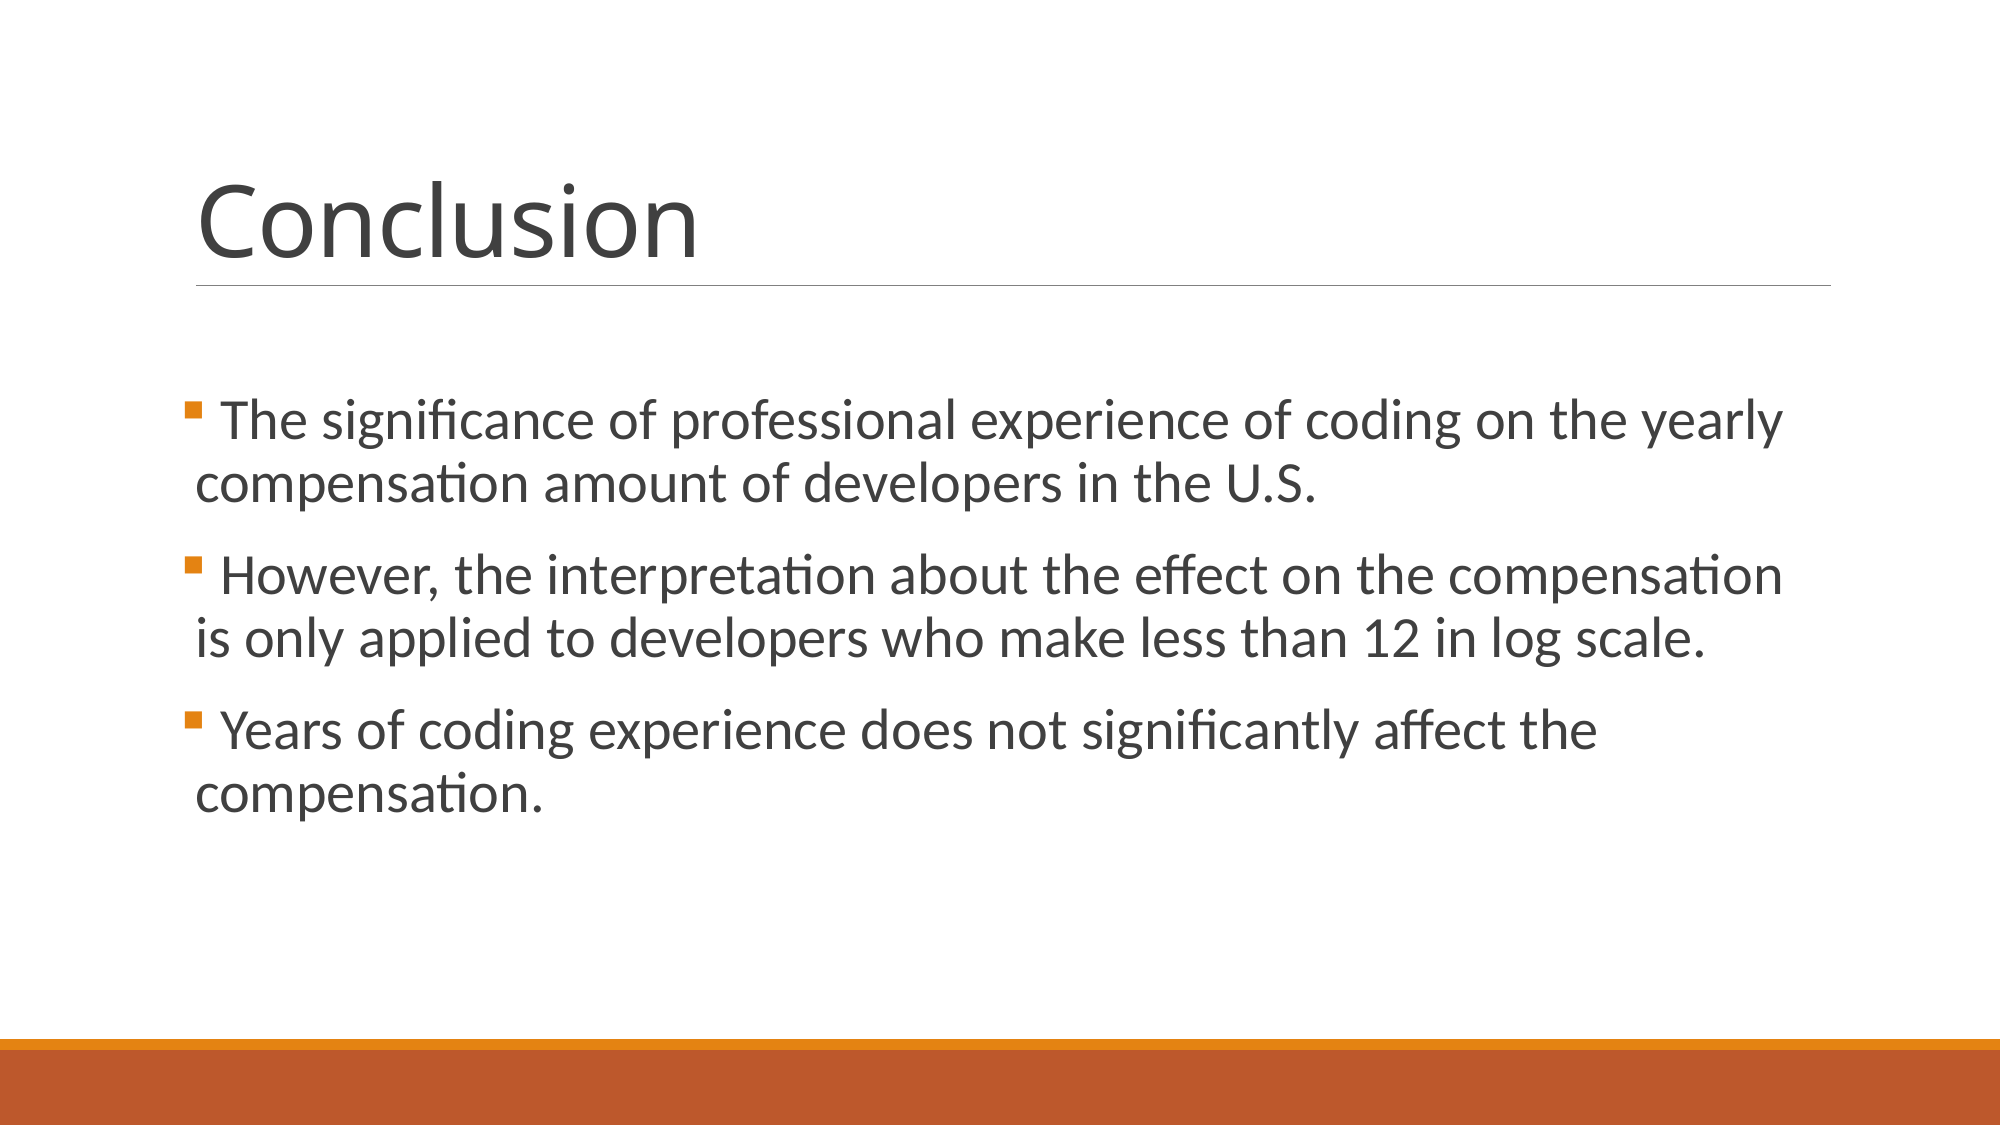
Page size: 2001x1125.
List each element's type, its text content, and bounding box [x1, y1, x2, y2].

title Conclusion [180, 47, 1830, 285]
list The significance of professional experience of coding on the yearly compensation amount of developers in the U.S. However, the interpretation about the effect on the compensation is only applied to developers who make less than 12 in log scale. Years of coding experience does not significantly affect the compensation. [180, 302, 1830, 963]
